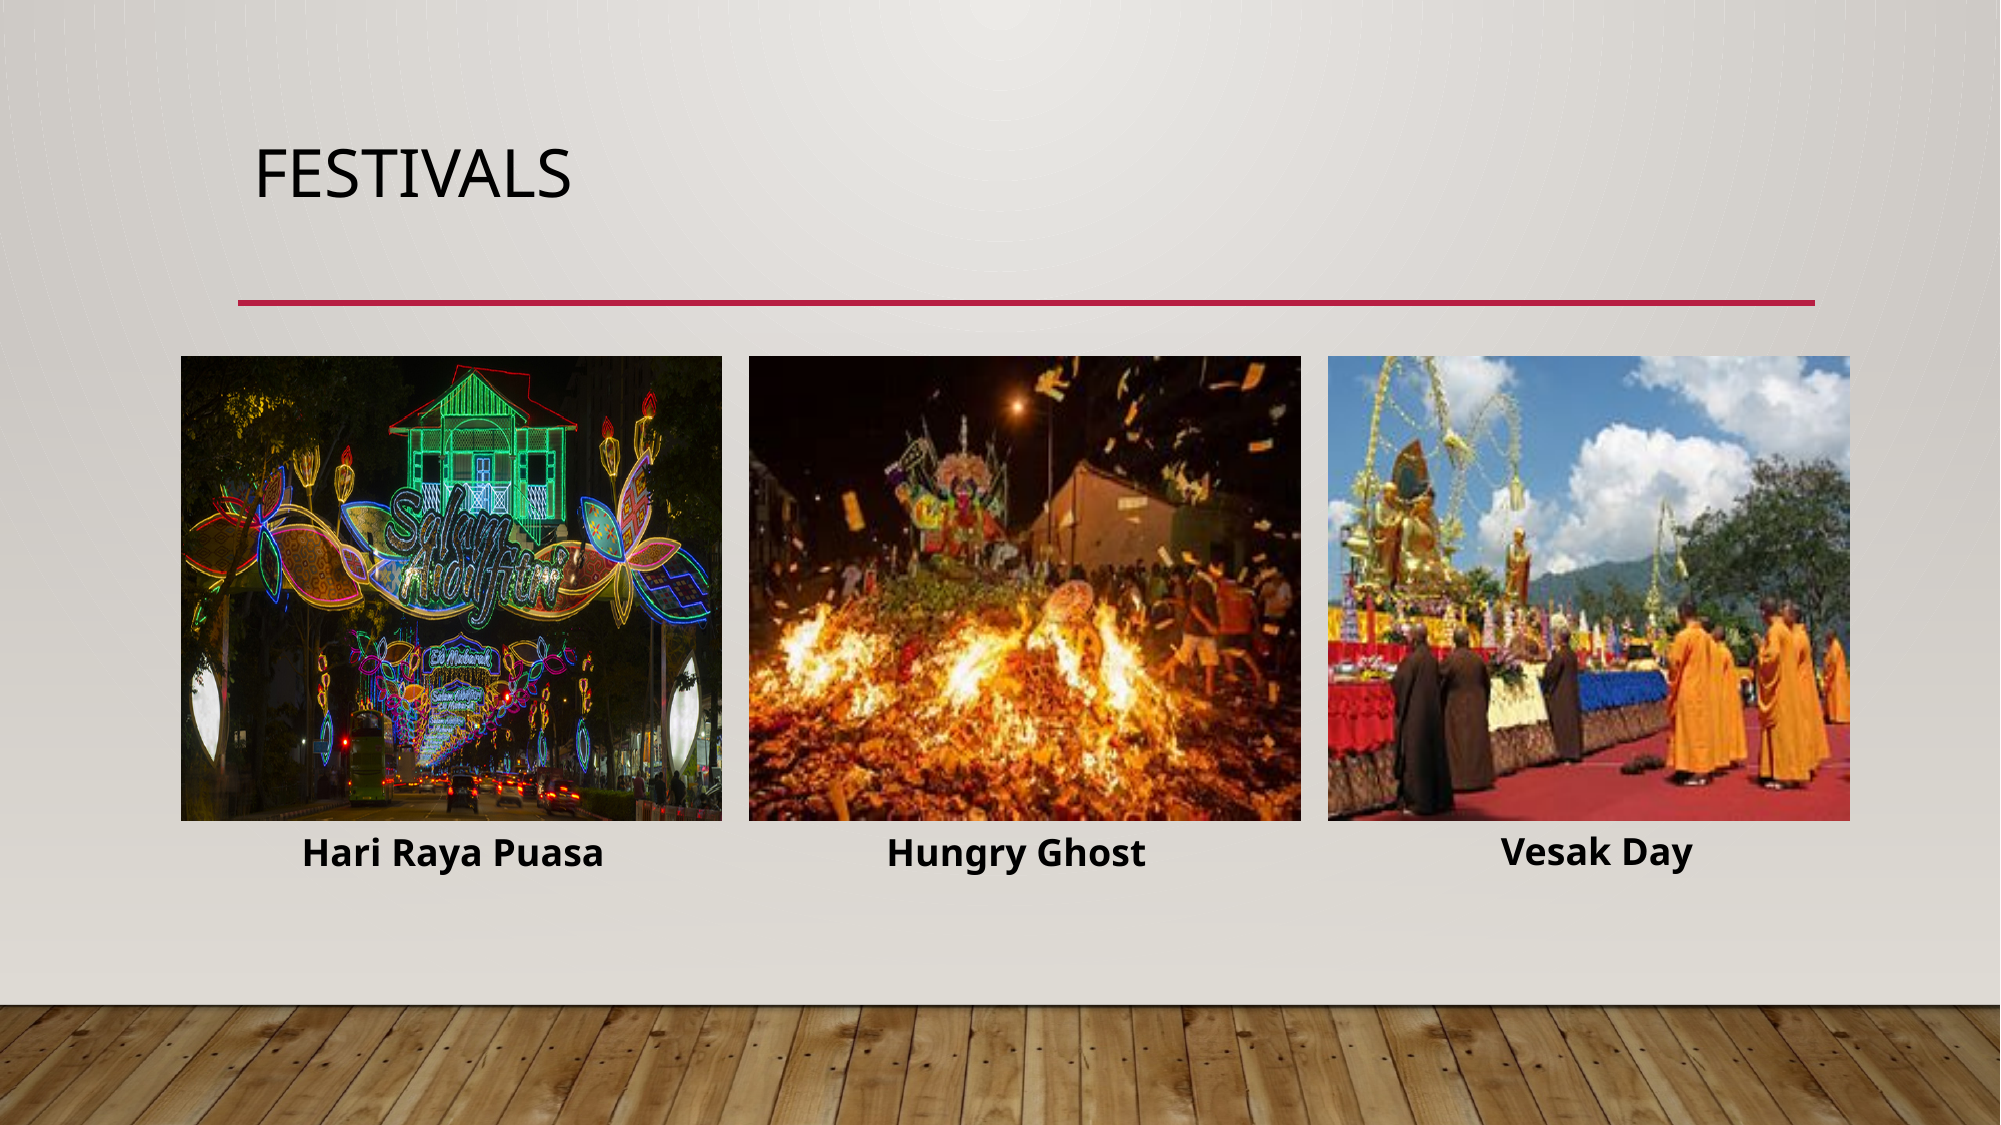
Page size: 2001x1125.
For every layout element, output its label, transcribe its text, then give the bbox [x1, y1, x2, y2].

text_box Hari Raya Puasa [238, 821, 750, 882]
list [181, 356, 723, 822]
text_box Hungry Ghost [852, 822, 1290, 882]
picture [1328, 356, 1851, 822]
picture [0, 1005, 2000, 1125]
text_box Vesak Day [1486, 822, 1814, 881]
picture [749, 356, 1302, 822]
title Festivals [238, 131, 1814, 305]
